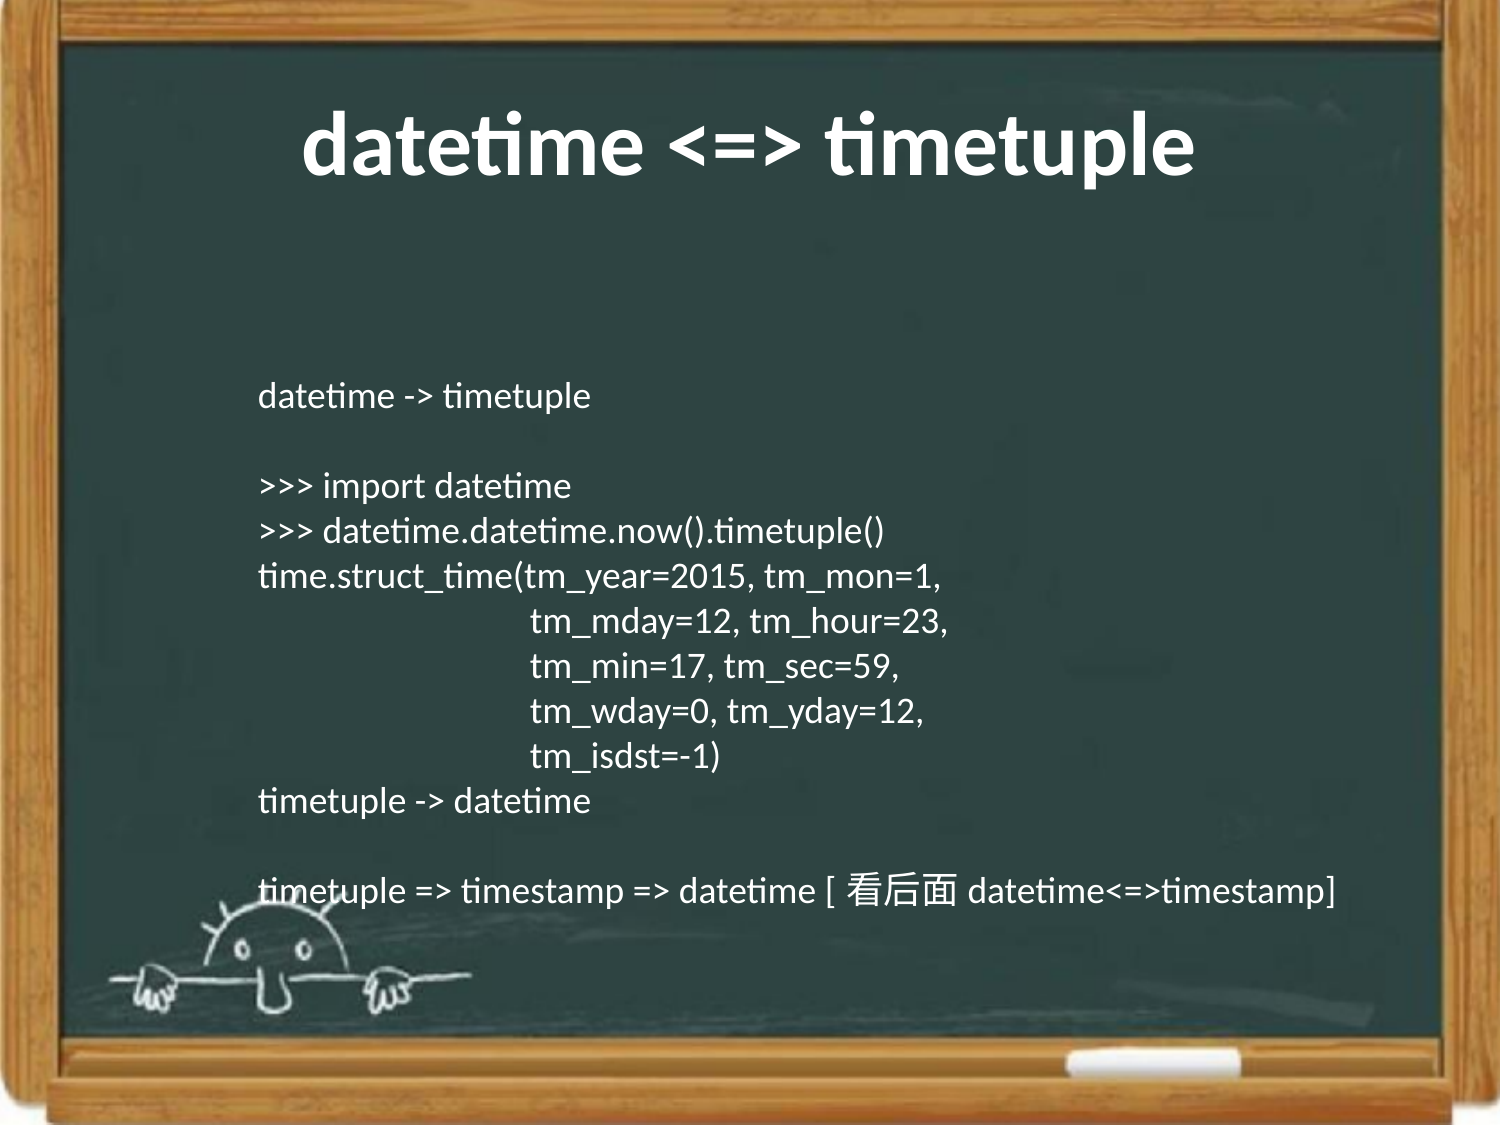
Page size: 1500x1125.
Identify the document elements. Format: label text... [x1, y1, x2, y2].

text_box datetime -> timetuple >>> import datetime >>> datetime.datetime.now().timetuple() time.struct_time(tm_year=2015, tm_mon=1, tm_mday=12, tm_hour=23, tm_min=17, tm_sec=59, tm_wday=0, tm_yday=12, tm_isdst=-1) timetuple -> datetime timetuple => timestamp => datetime [看后面datetime<=>timestamp] [243, 363, 1352, 918]
title datetime <=> timetuple [75, 45, 1425, 233]
picture [0, 0, 1500, 1125]
